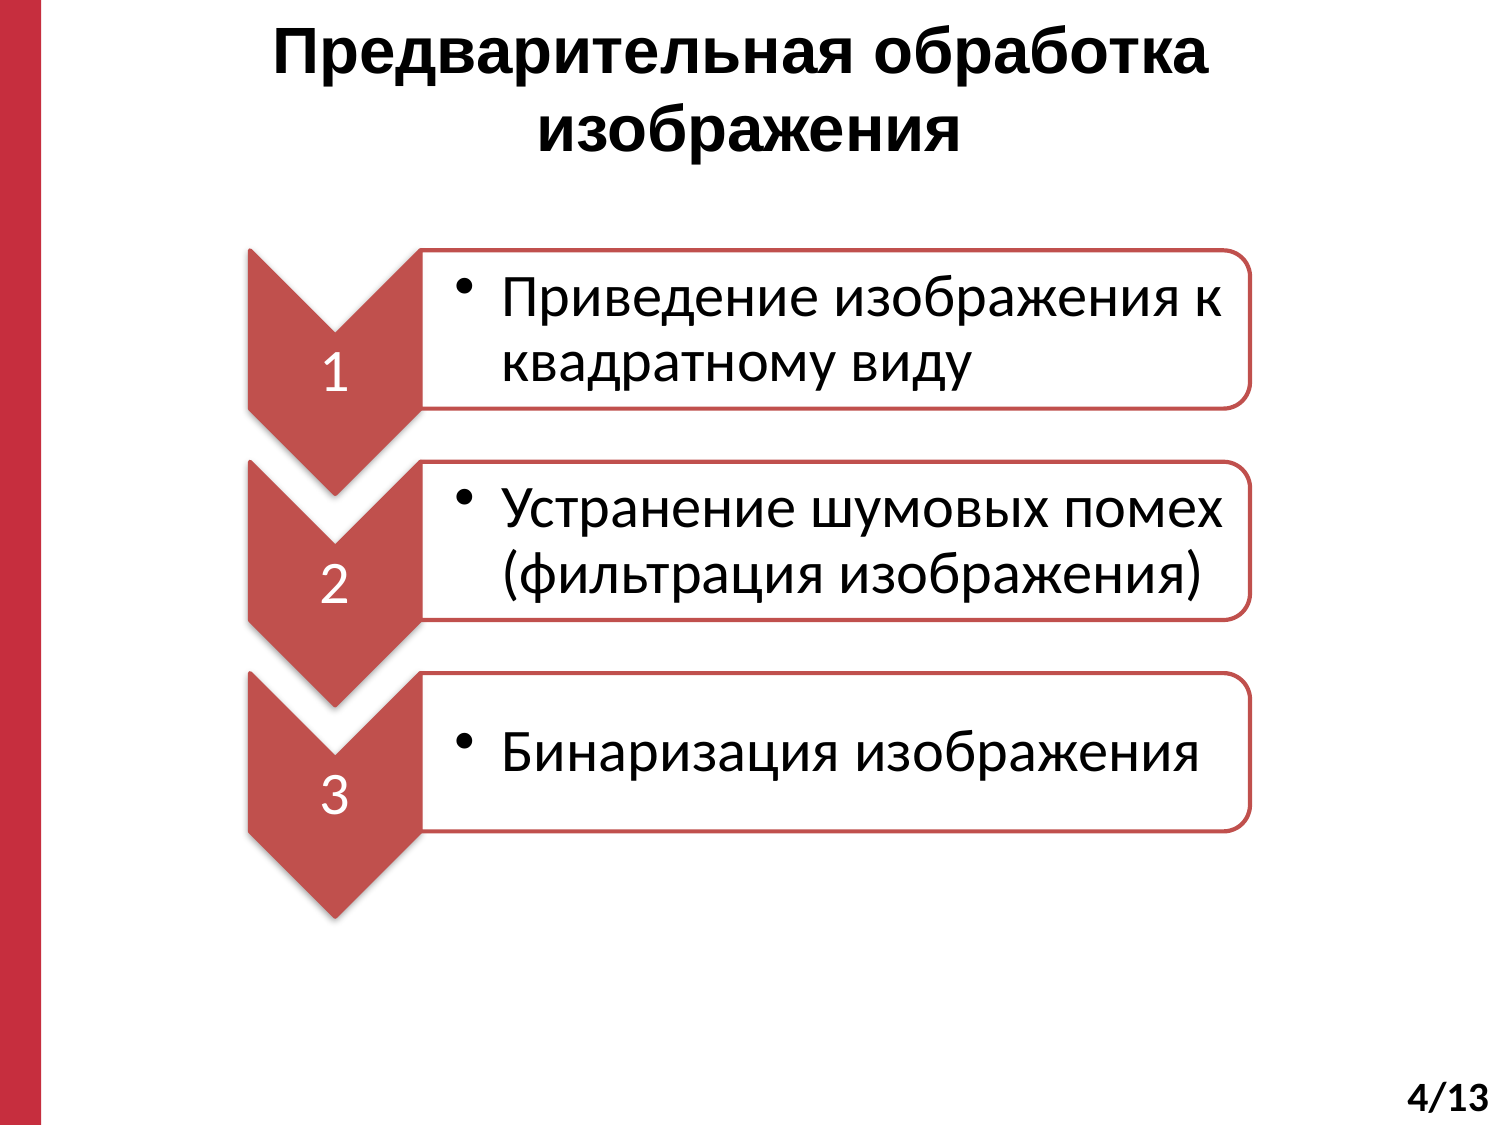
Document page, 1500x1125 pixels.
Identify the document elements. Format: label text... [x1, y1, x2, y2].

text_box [249, 249, 1251, 918]
text_box [0, 0, 42, 1125]
footer 4/13 [1210, 1065, 1500, 1125]
text_box Предварительная обработка изображения [42, 0, 1500, 173]
